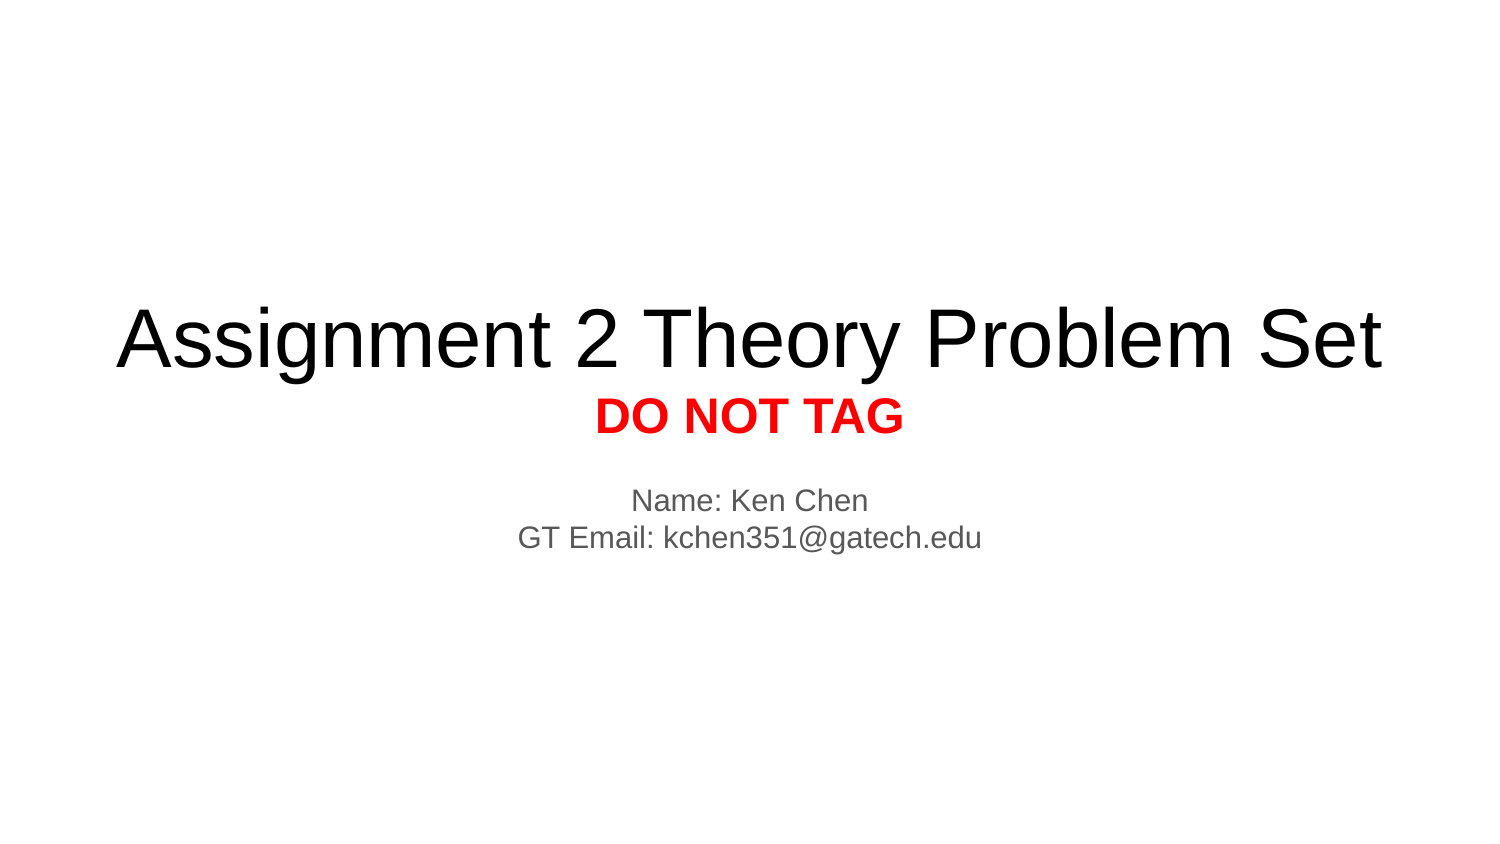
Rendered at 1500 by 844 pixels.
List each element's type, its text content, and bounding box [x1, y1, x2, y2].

subtitle Name: Ken Chen GT Email: kchen351@gatech.edu [50, 464, 1450, 596]
title Assignment 2 Theory Problem Set DO NOT TAG [50, 121, 1450, 460]
